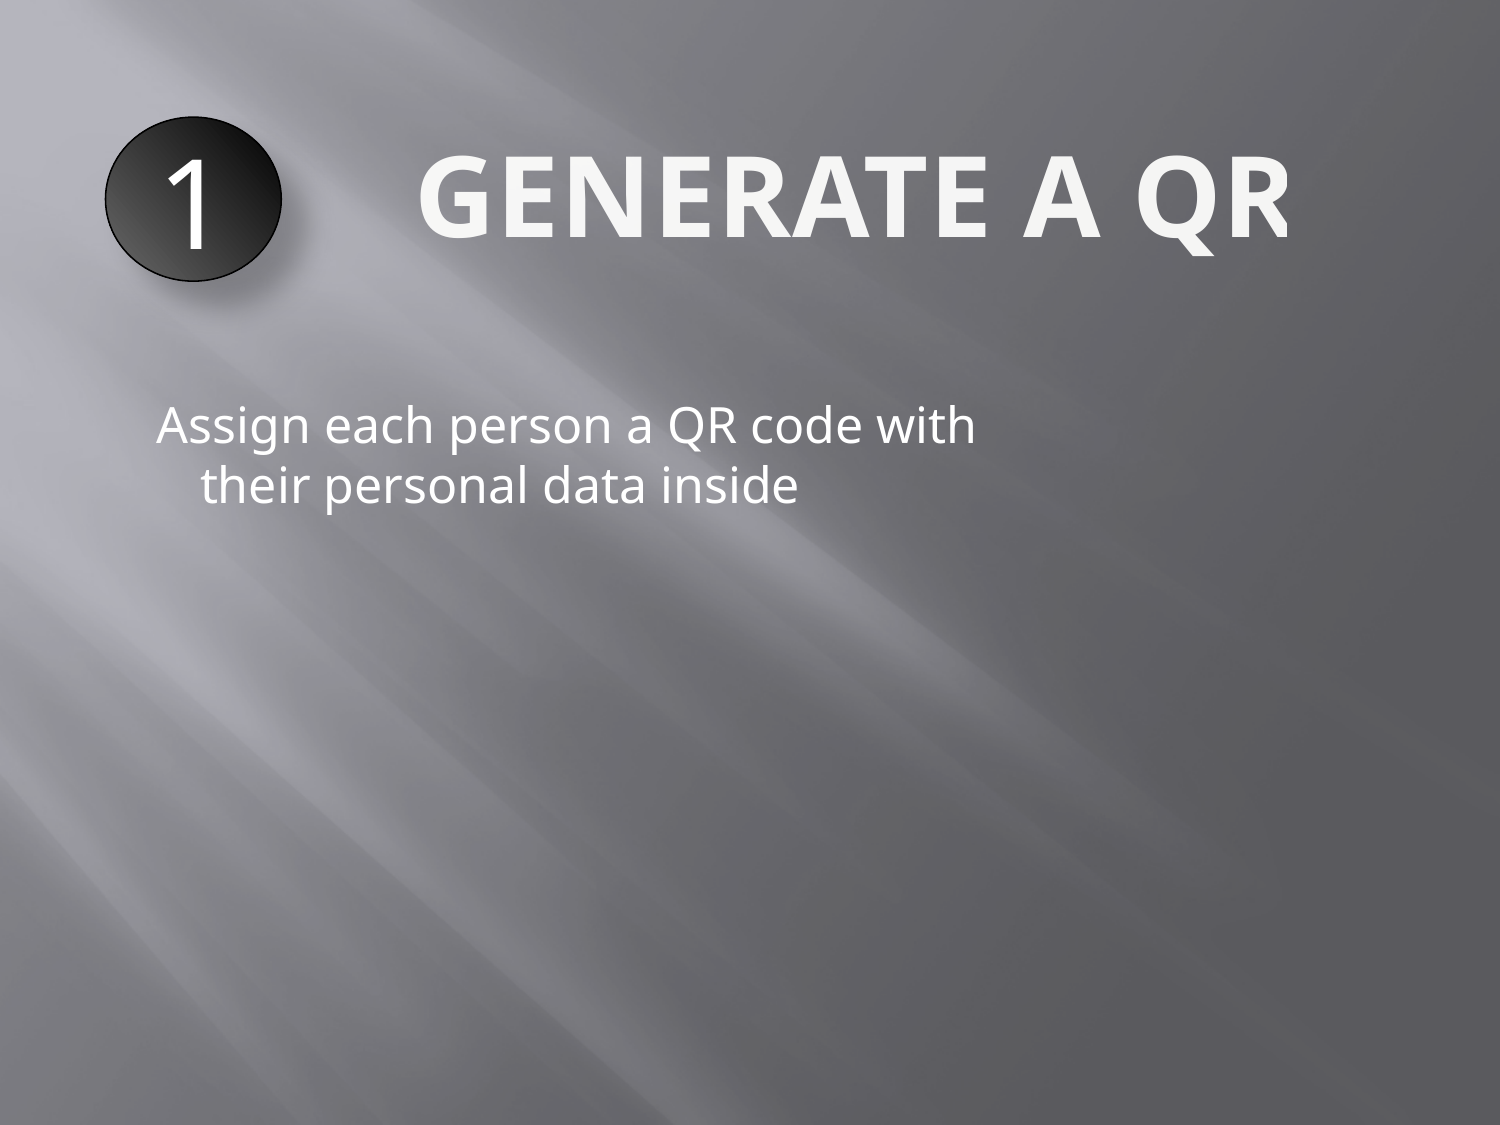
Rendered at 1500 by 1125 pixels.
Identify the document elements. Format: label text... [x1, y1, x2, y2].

text_box 1 [104, 116, 283, 282]
text_box GENERATE A QR [399, 117, 1314, 268]
text_box Assign each person a QR code with their personal data inside [128, 386, 1020, 522]
